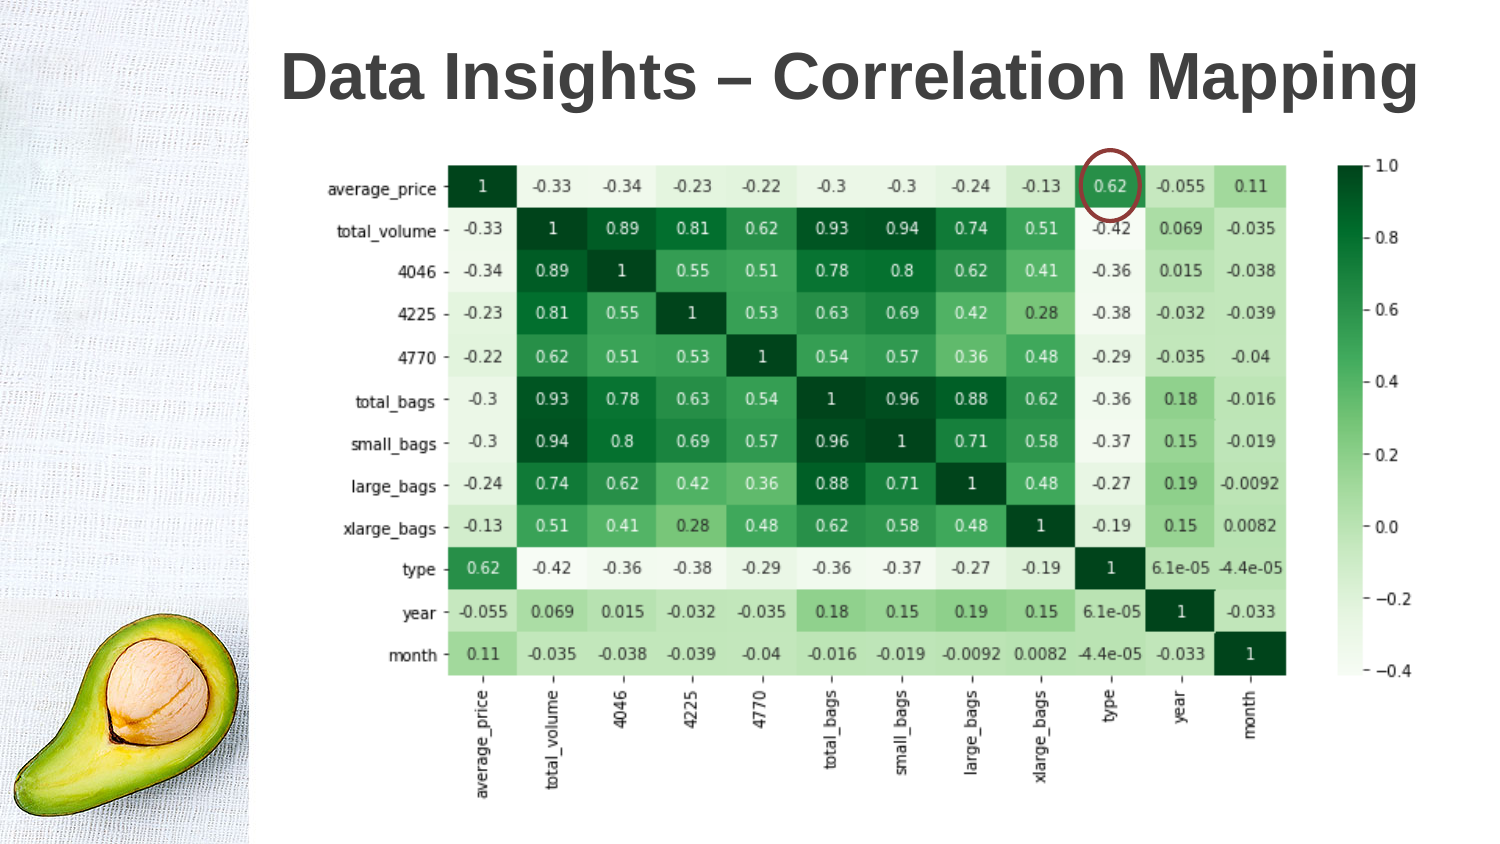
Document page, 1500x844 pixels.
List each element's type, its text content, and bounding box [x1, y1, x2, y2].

title Data Insights – Correlation Mapping [265, 0, 1500, 146]
picture [0, 0, 1500, 844]
